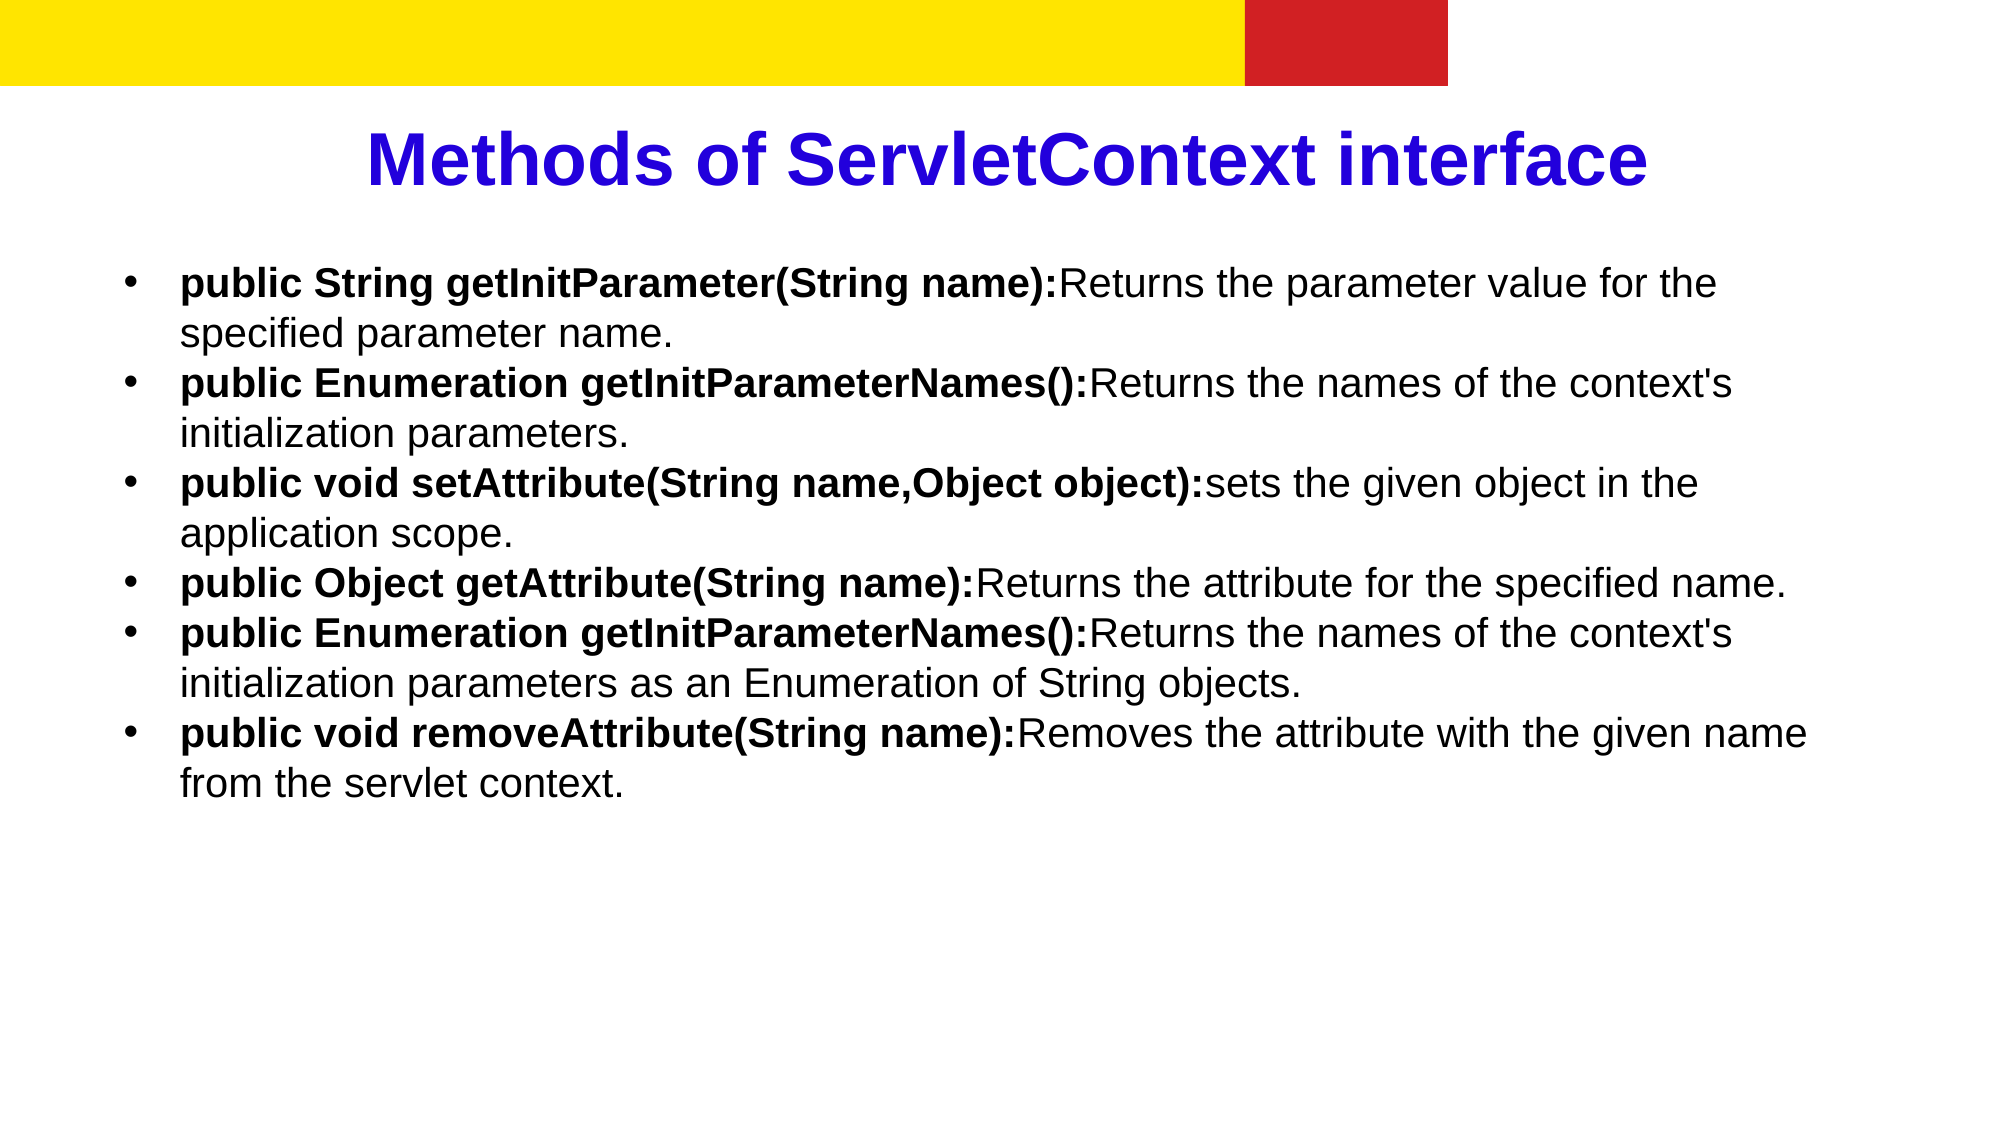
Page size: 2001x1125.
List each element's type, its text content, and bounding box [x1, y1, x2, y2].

list public String getInitParameter(String name):Returns the parameter value for the specified parameter name. public Enumeration getInitParameterNames():Returns the names of the context's initialization parameters. public void setAttribute(String name,Object object):sets the given object in the application scope. public Object getAttribute(String name):Returns the attribute for the specified name. public Enumeration getInitParameterNames():Returns the names of the context's initialization parameters as an Enumeration of String objects. public void removeAttribute(String name):Removes the attribute with the given name from the servlet context. [123, 255, 1814, 963]
title Methods of ServletContext interface [366, 110, 2000, 202]
